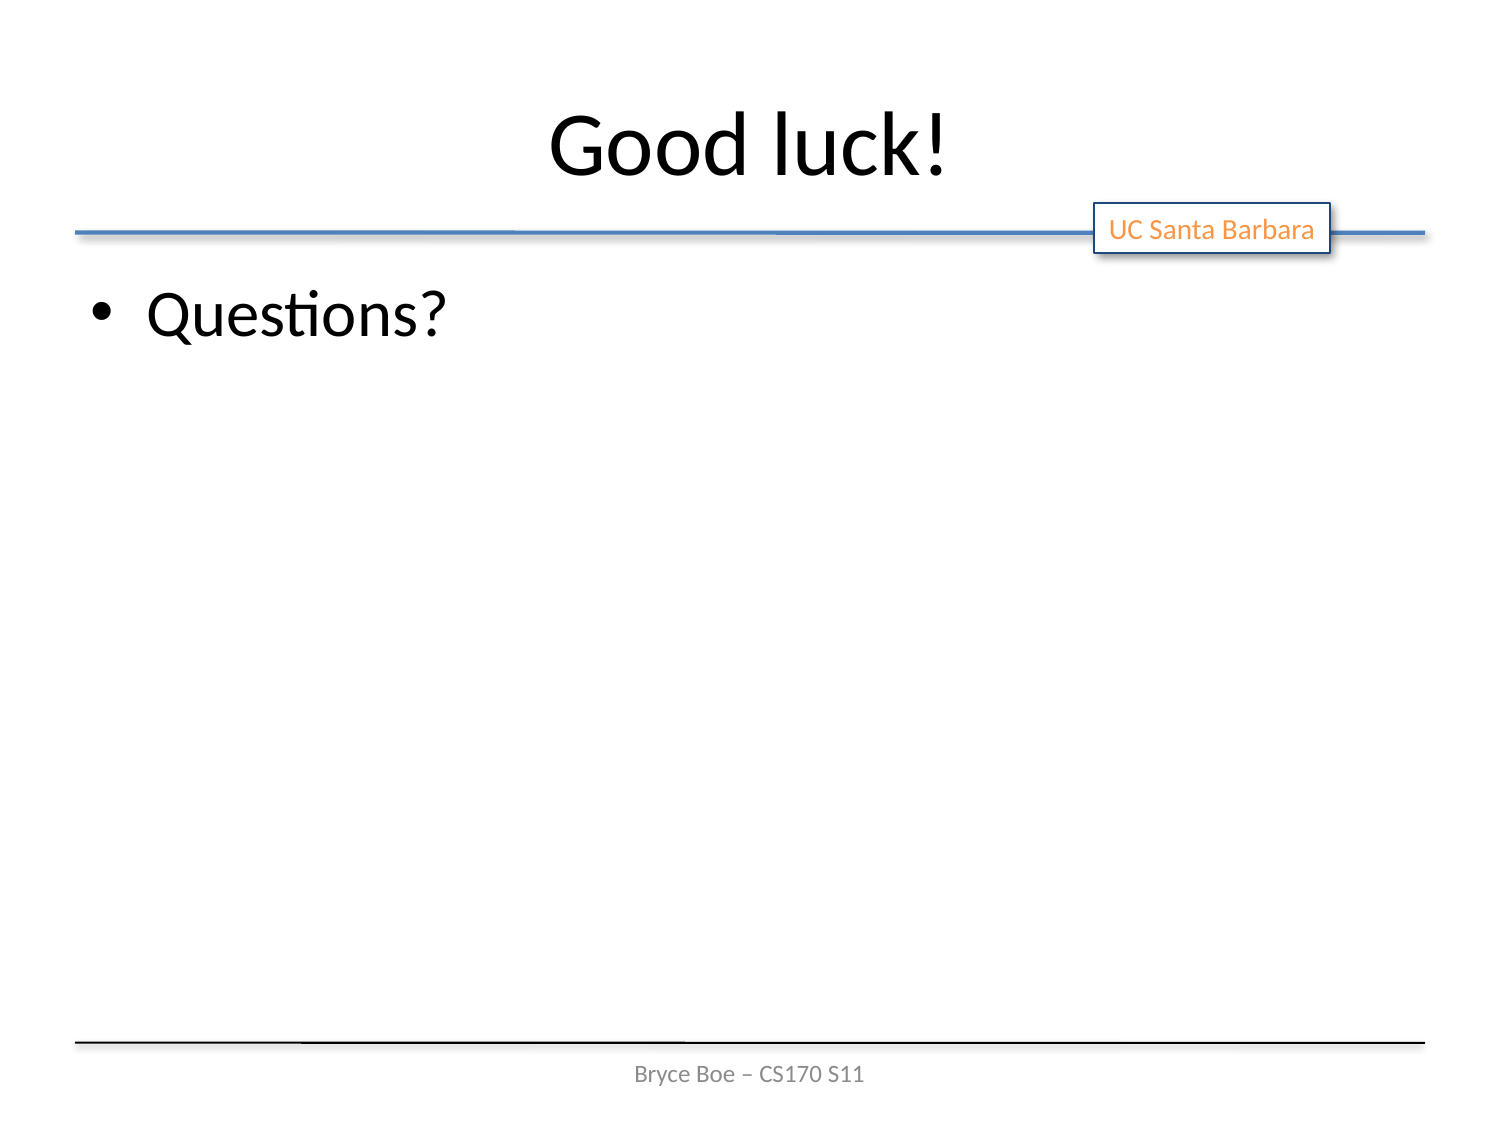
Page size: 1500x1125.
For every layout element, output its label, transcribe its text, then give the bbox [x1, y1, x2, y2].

list Questions? [75, 262, 1425, 1005]
title Good luck! [75, 45, 1425, 233]
footer Bryce Boe – CS170 S11 [512, 1042, 988, 1103]
